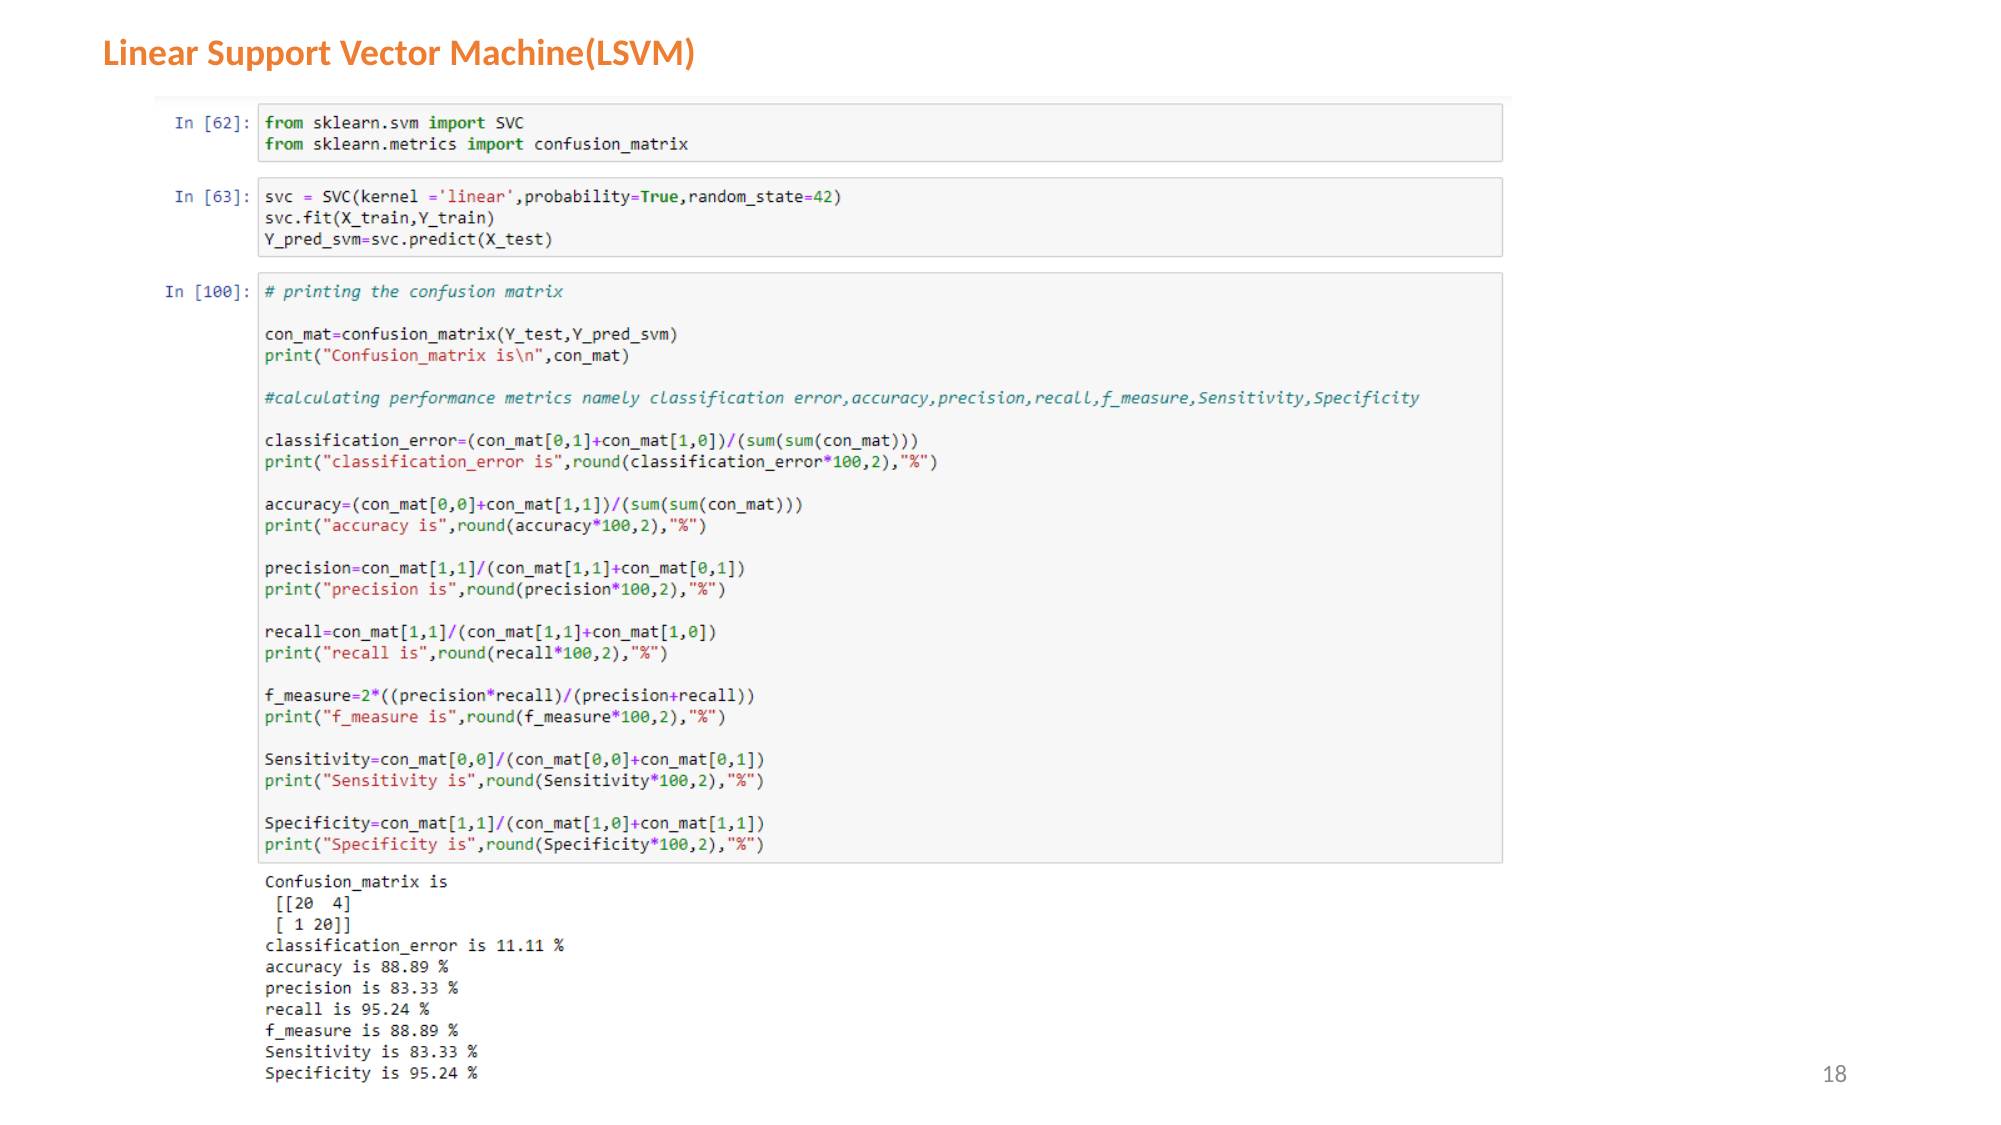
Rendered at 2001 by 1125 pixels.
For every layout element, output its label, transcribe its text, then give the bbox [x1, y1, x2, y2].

slide_number 18 [1513, 1042, 1863, 1103]
text_box Linear Support Vector Machine(LSVM) [88, 20, 1252, 80]
picture [154, 96, 1513, 1125]
